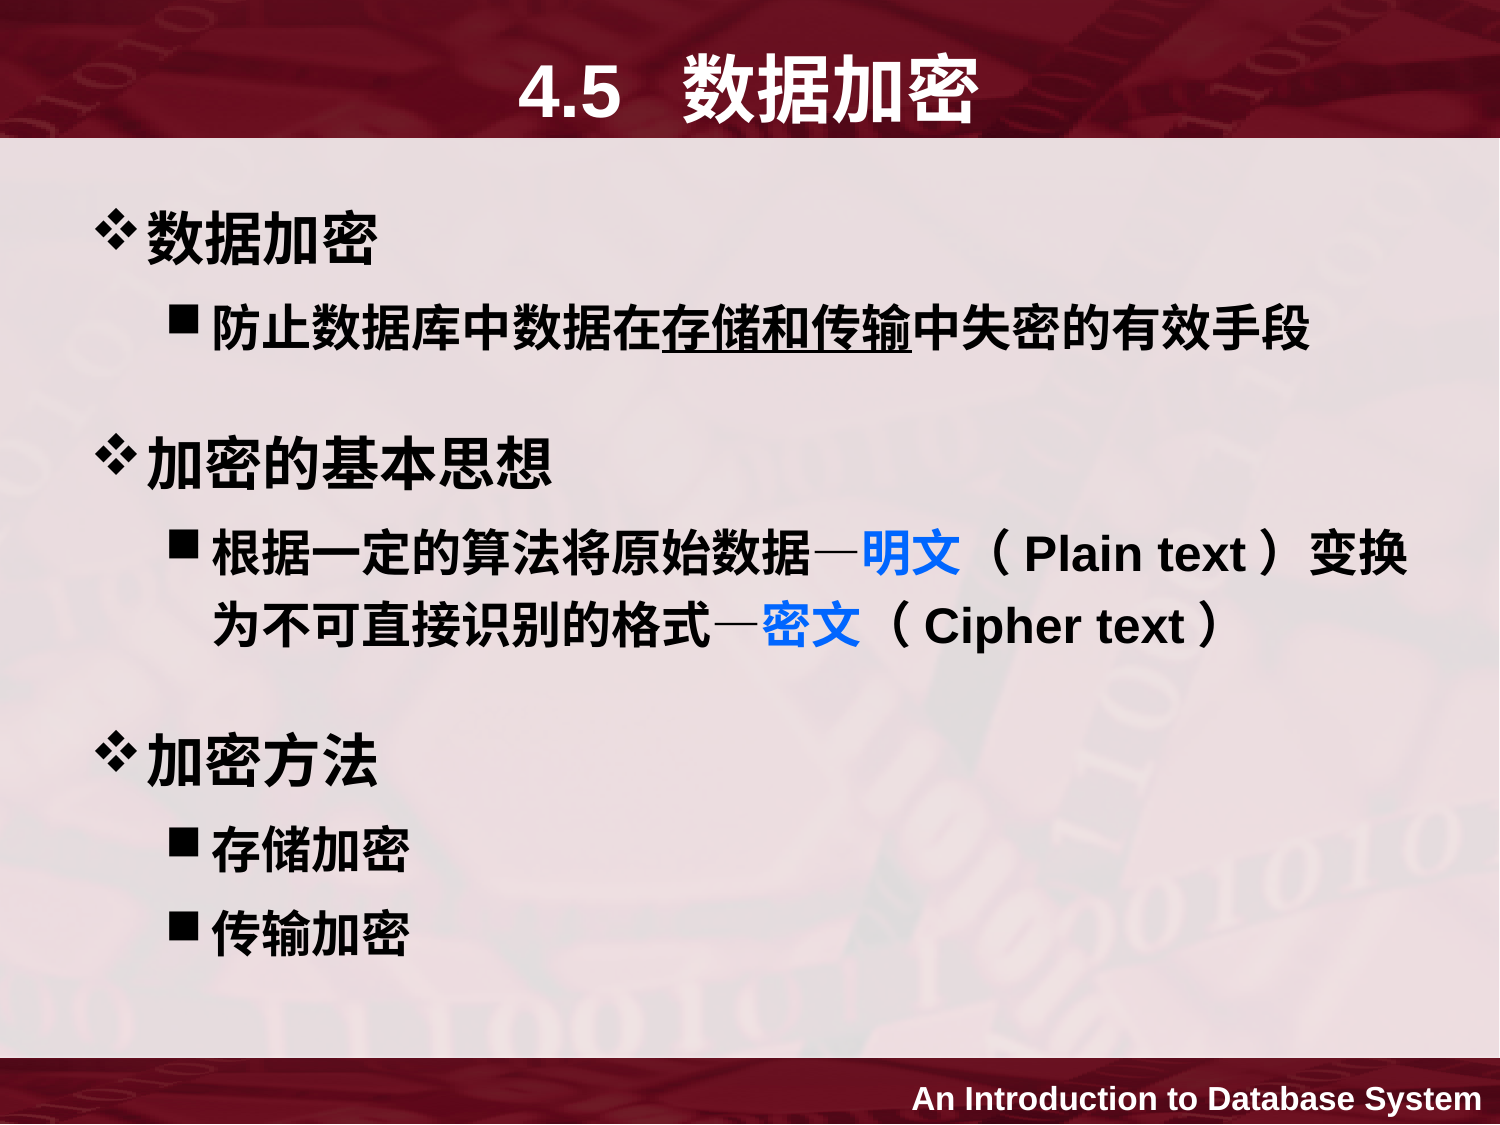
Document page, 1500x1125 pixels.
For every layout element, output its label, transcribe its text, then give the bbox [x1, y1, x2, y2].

picture [1214, 1100, 1225, 1106]
picture [1065, 1100, 1071, 1107]
picture [1184, 1100, 1192, 1107]
title 4.5 数据加密 [75, 0, 1425, 180]
picture [0, 0, 1500, 1124]
picture [1044, 1100, 1051, 1107]
list 数据加密 防止数据库中数据在存储和传输中失密的有效手段 加密的基本思想 根据一定的算法将原始数据—明文（Plain text）变换为不可直接识别的格式—密文（Cipher text） 加密方法 存储加密 传输加密 [75, 180, 1425, 1071]
picture [1286, 1100, 1293, 1107]
picture [1024, 1100, 1032, 1107]
picture [1123, 1100, 1131, 1107]
text_box [856, 1046, 1447, 1100]
